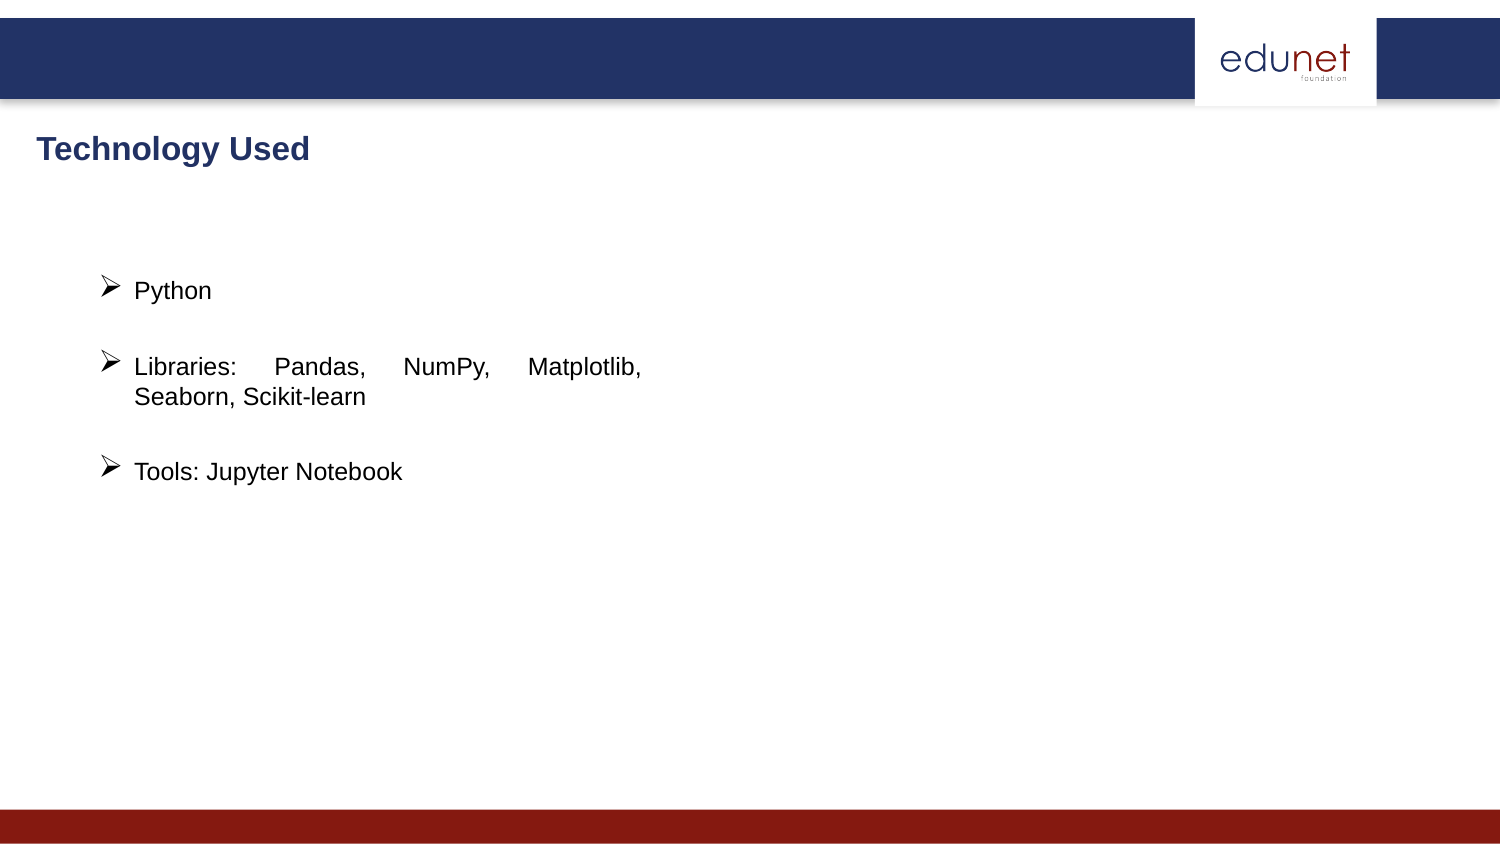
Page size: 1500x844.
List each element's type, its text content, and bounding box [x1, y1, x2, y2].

title Technology Used [21, 111, 504, 165]
picture [1215, 38, 1356, 86]
text_box Python Libraries: Pandas, NumPy, Matplotlib, Seaborn, Scikit-learn Tools: Jupyter Notebook [83, 267, 658, 529]
